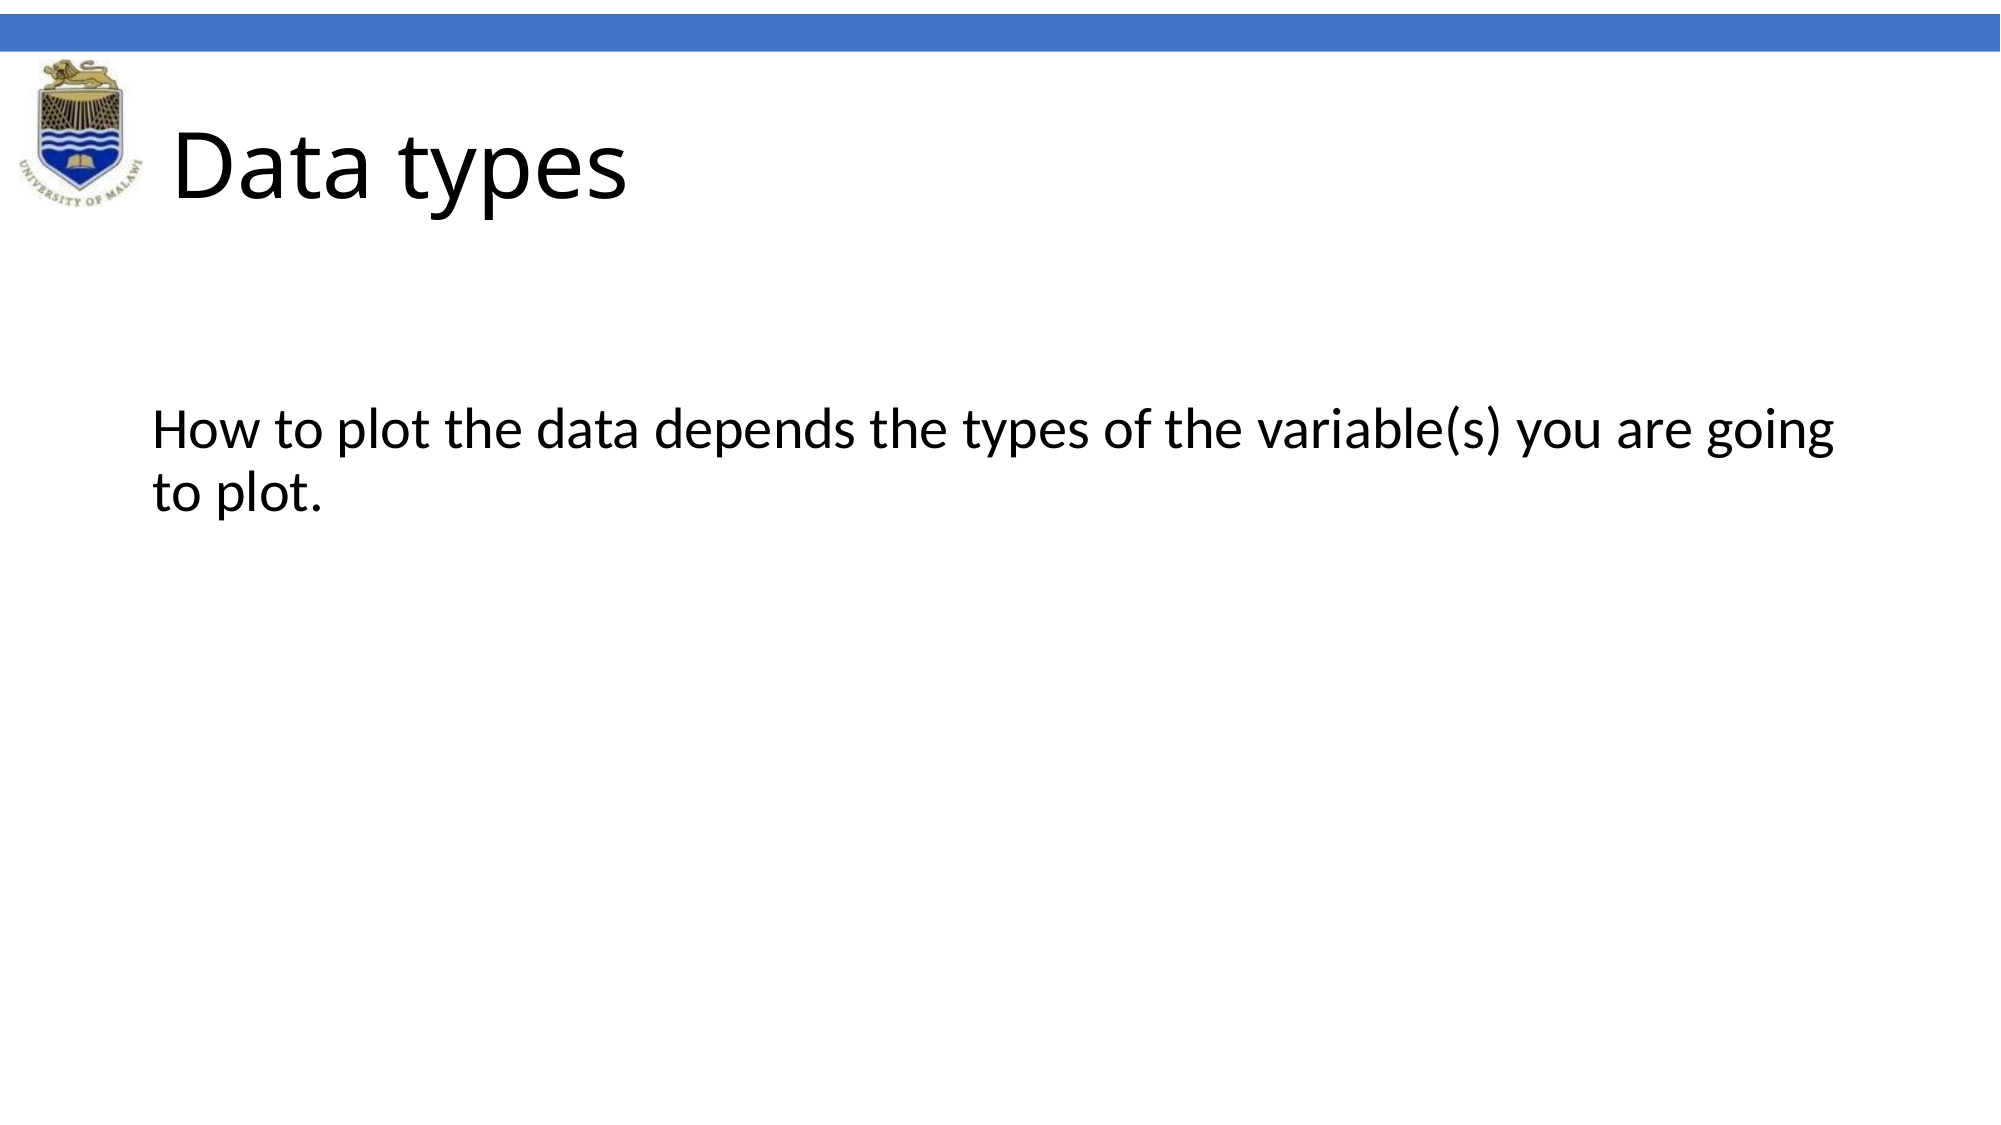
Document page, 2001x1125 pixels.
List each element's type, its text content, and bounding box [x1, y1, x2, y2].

title Data types [155, 59, 1851, 278]
picture [19, 59, 143, 207]
